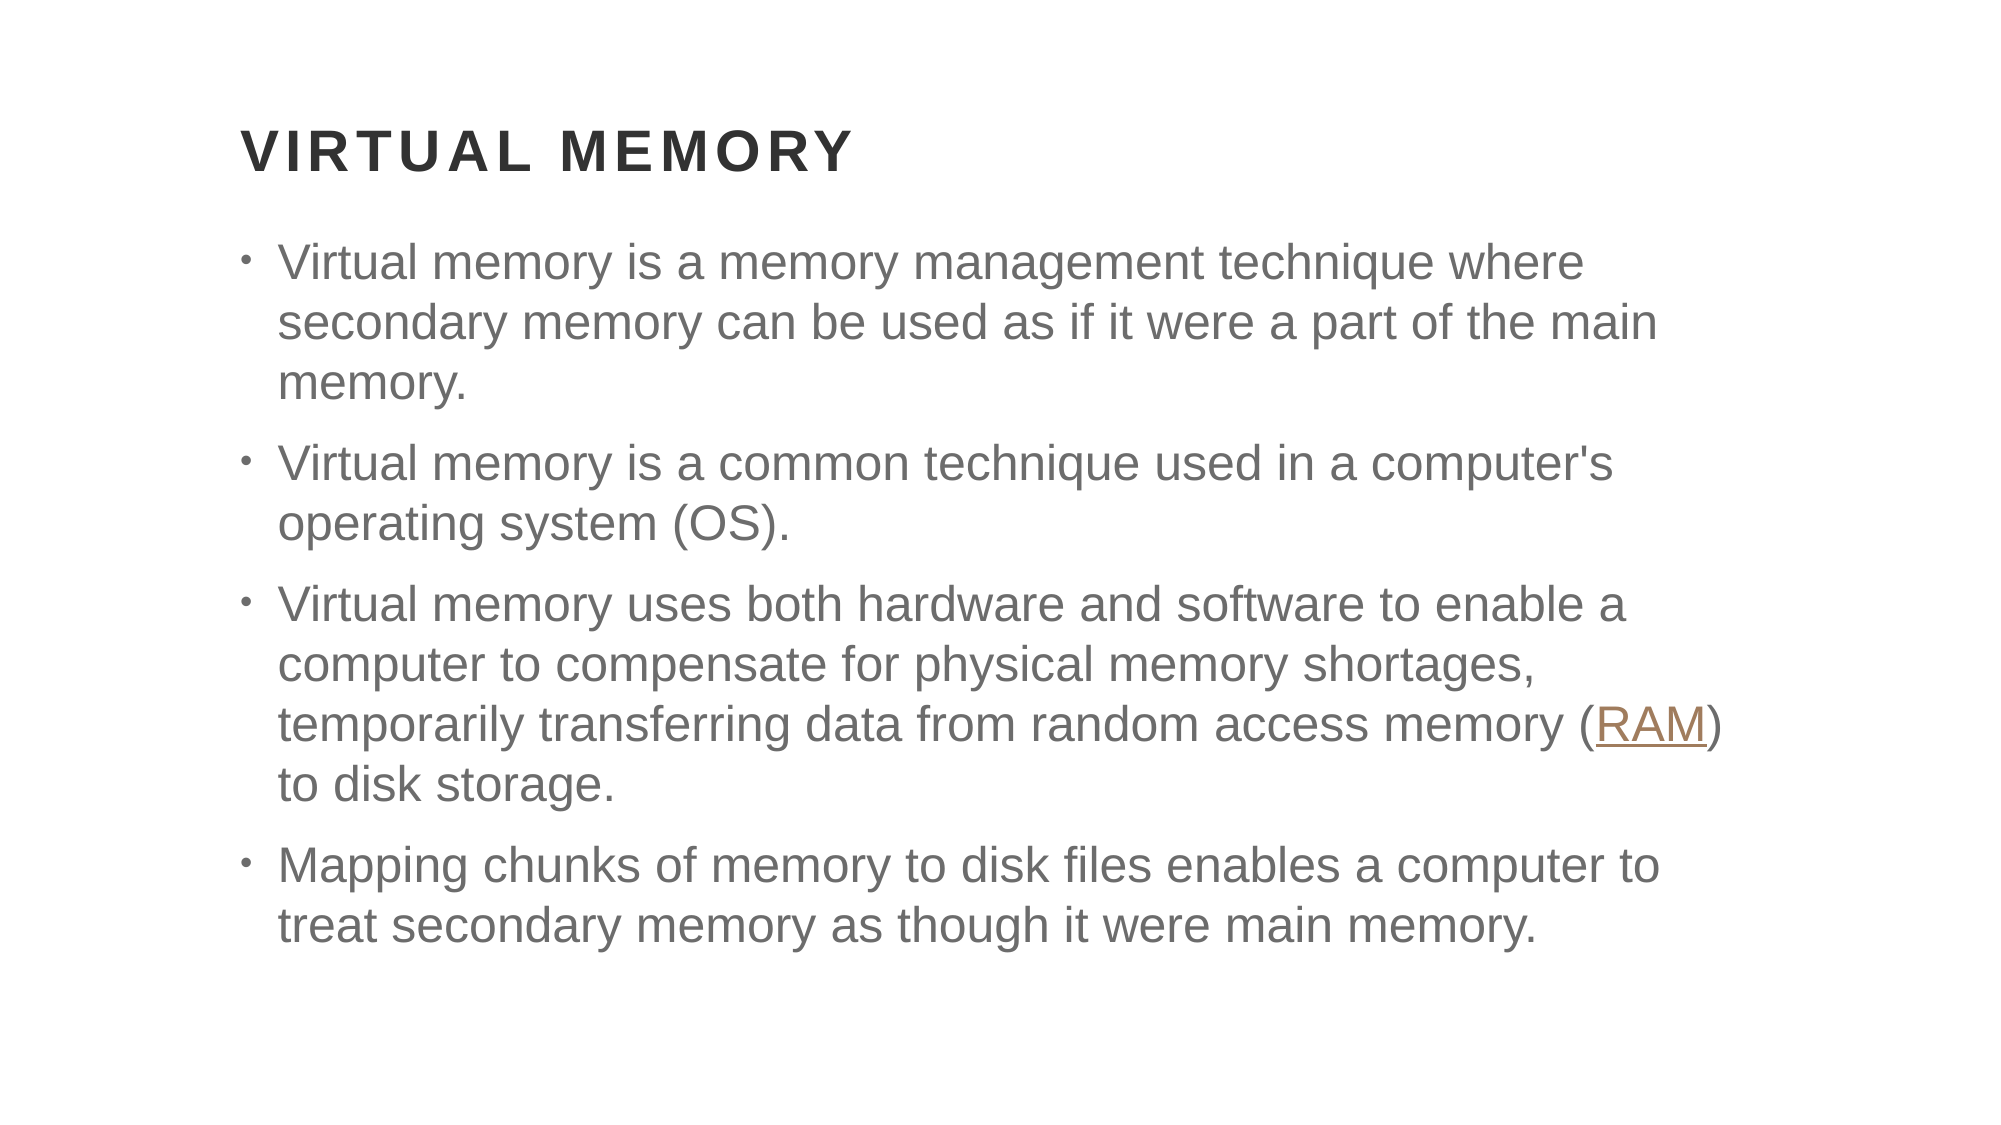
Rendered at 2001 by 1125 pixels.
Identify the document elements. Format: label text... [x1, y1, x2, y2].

list Virtual memory is a memory management technique where secondary memory can be used as if it were a part of the main memory. Virtual memory is a common technique used in a computer's operating system (OS). Virtual memory uses both hardware and software to enable a computer to compensate for physical memory shortages, temporarily transferring data from random access memory (RAM) to disk storage. Mapping chunks of memory to disk files enables a computer to treat secondary memory as though it were main memory. [225, 221, 1782, 1013]
title virtual memory [225, 112, 1736, 221]
